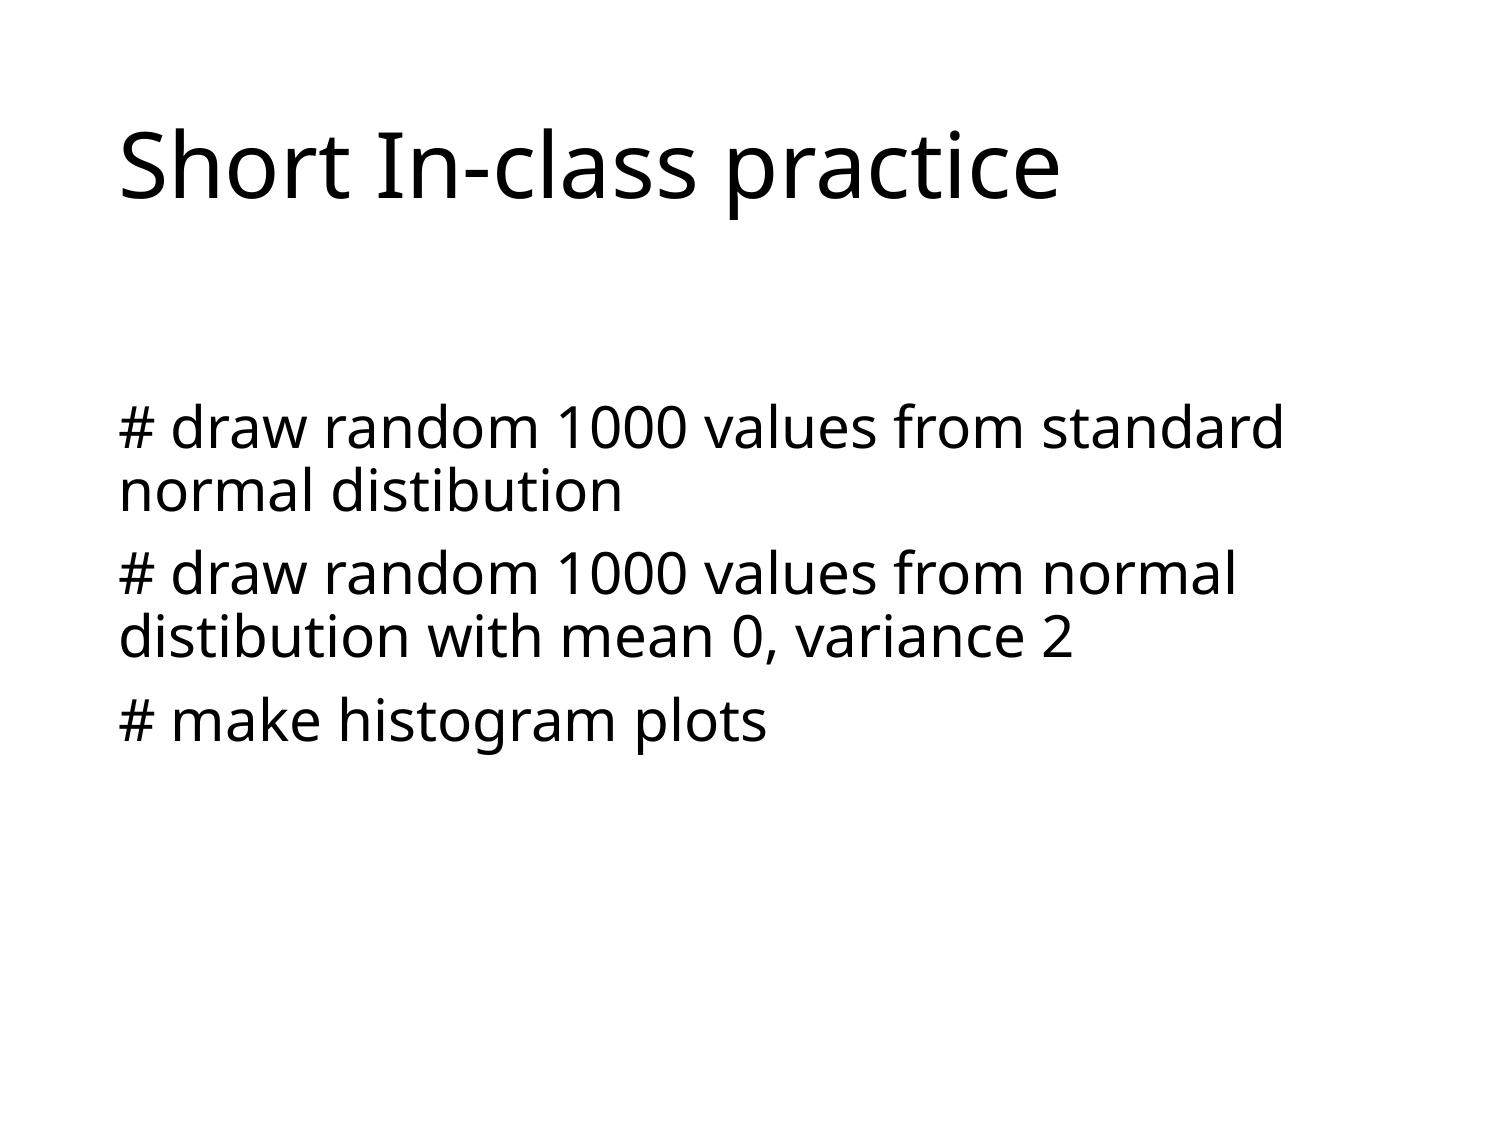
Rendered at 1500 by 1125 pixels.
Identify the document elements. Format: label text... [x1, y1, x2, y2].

list # draw random 1000 values from standard normal distibution # draw random 1000 values from normal distibution with mean 0, variance 2 # make histogram plots [103, 299, 1397, 1014]
title Short In-class practice [103, 59, 1397, 278]
